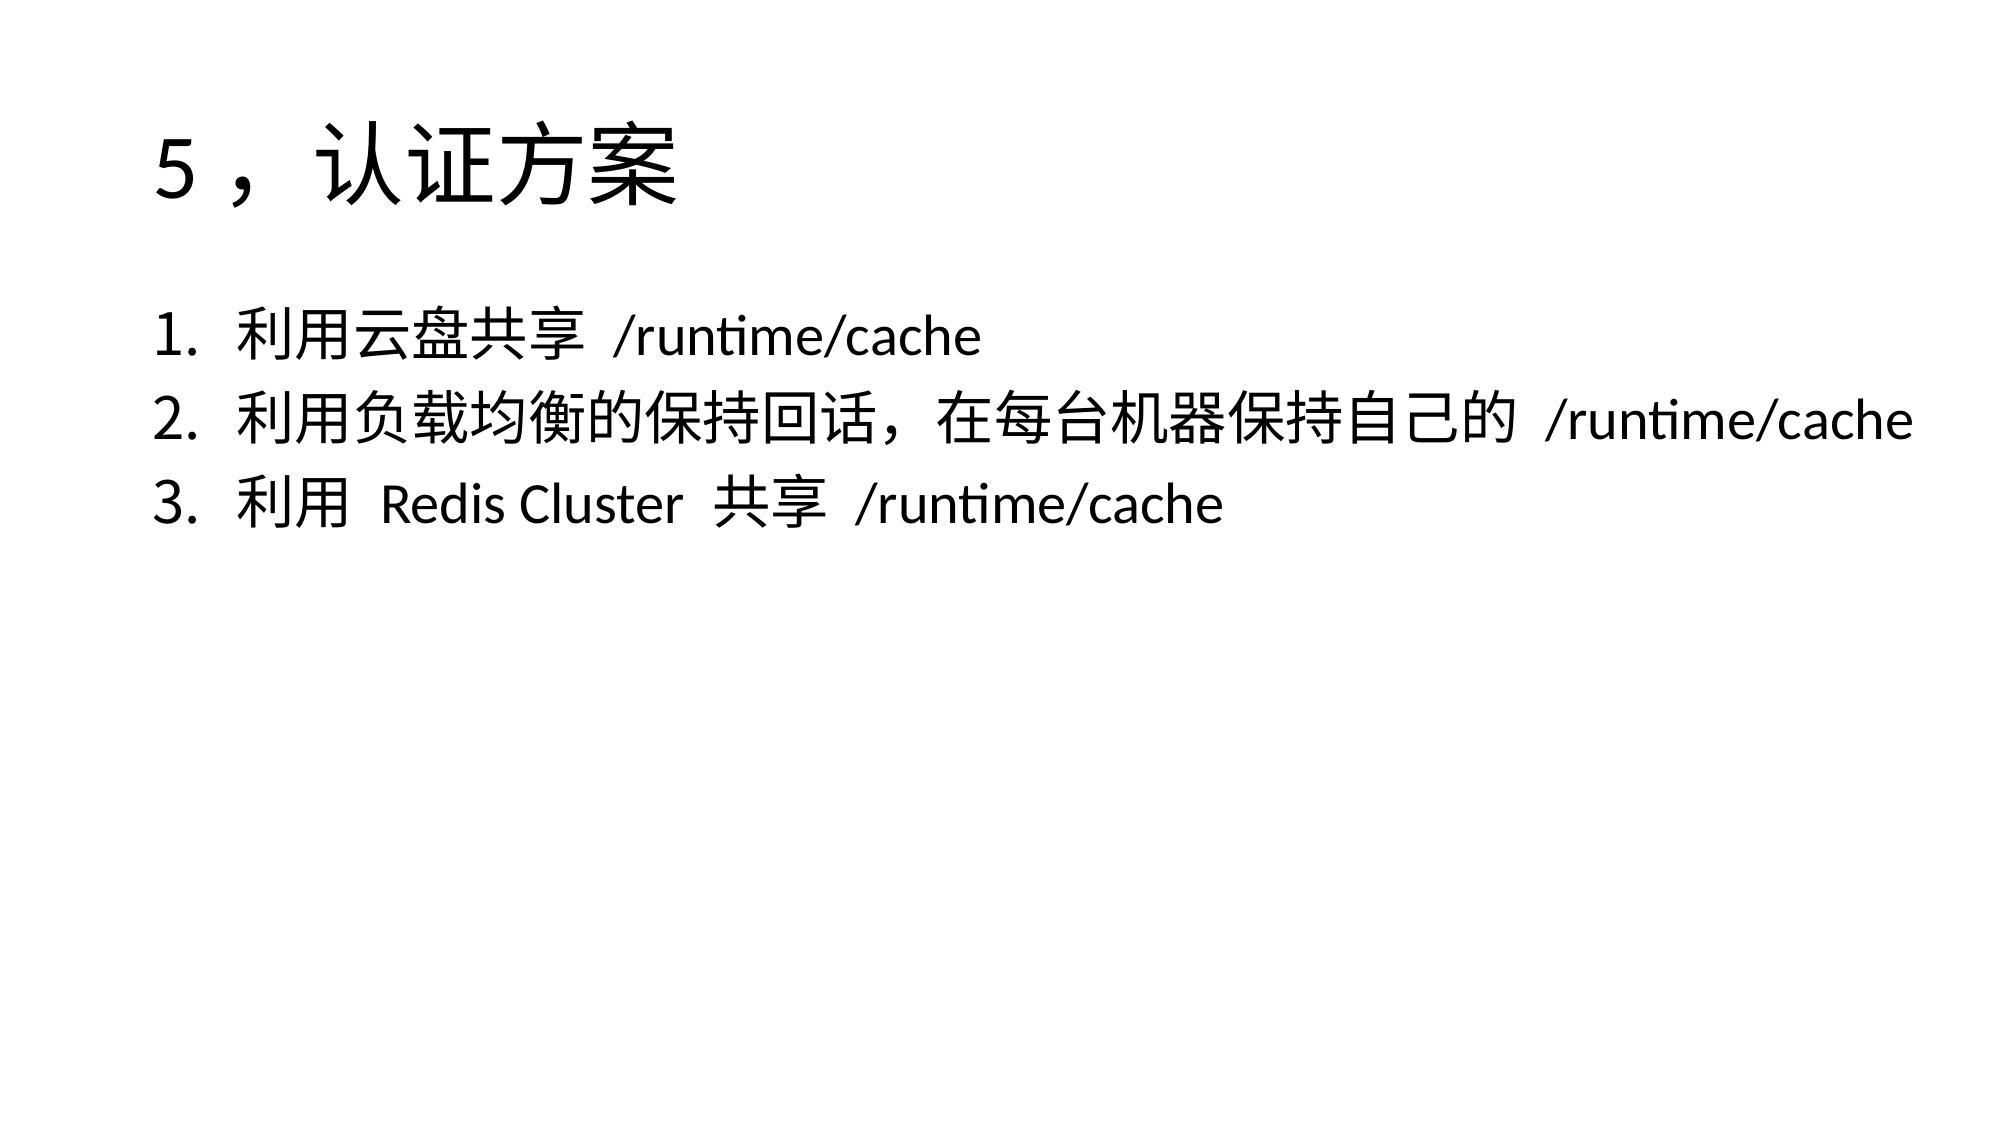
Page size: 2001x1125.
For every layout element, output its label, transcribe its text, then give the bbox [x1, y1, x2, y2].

list 利用云盘共享 /runtime/cache 利用负载均衡的保持回话，在每台机器保持自己的 /runtime/cache 利用 Redis Cluster 共享 /runtime/cache [137, 297, 1976, 895]
title 5，认证方案 [137, 59, 1491, 278]
